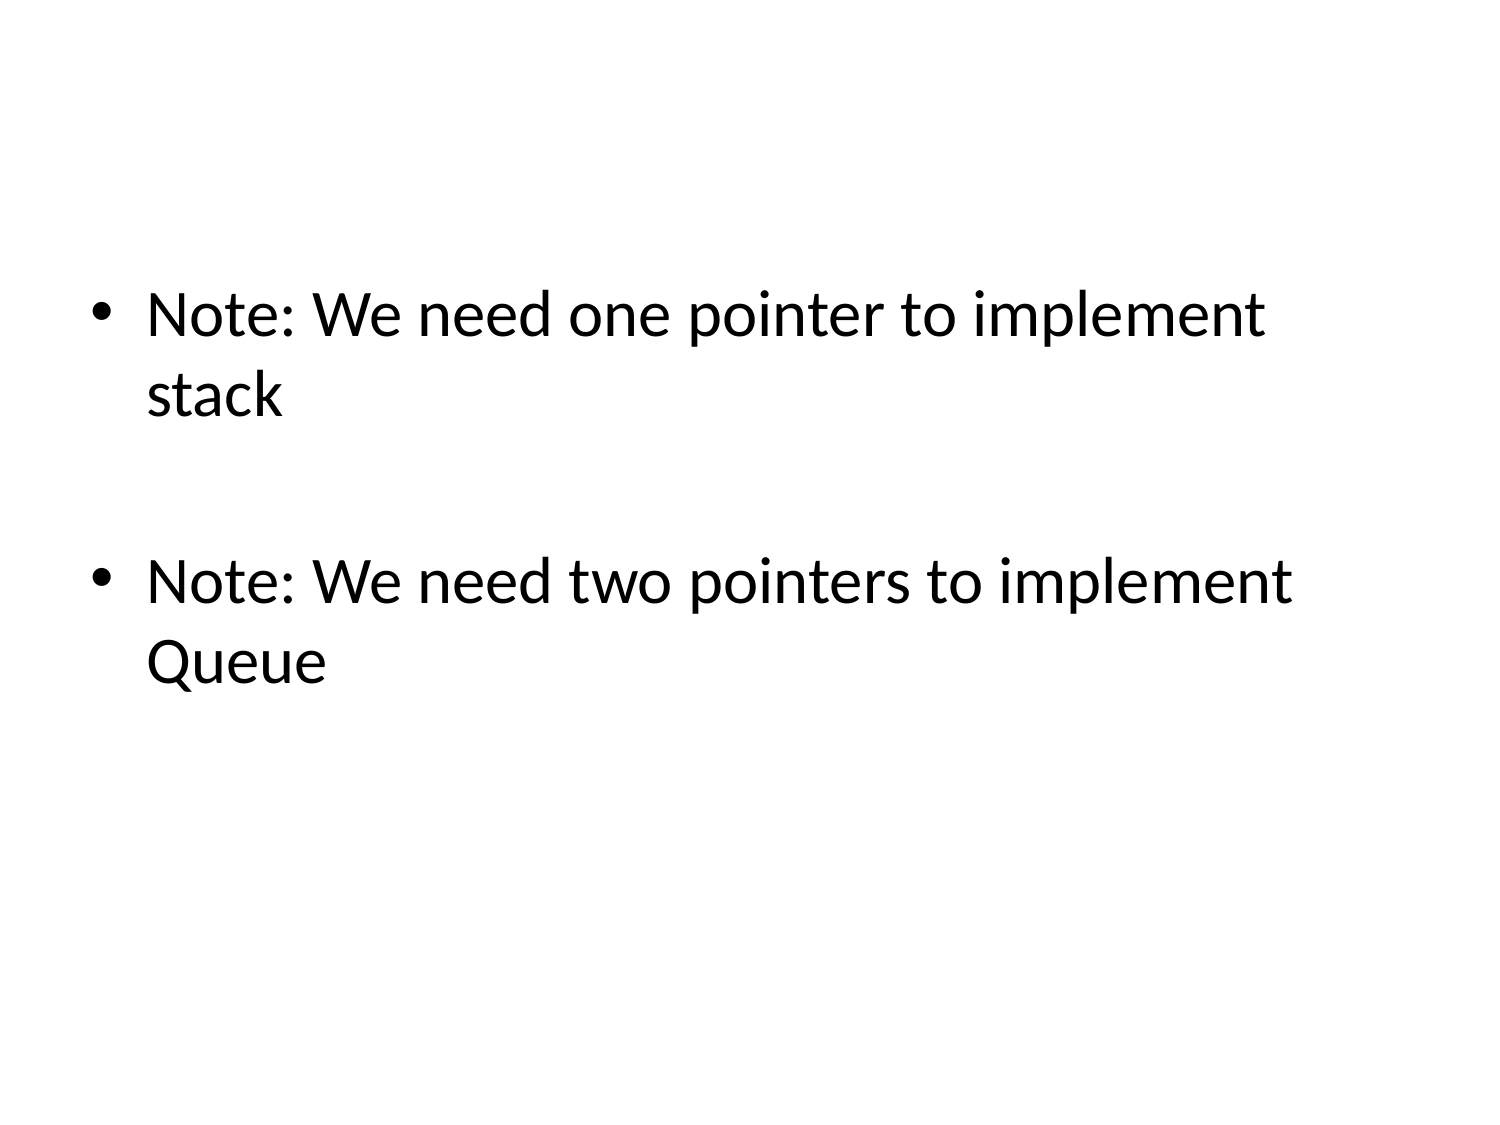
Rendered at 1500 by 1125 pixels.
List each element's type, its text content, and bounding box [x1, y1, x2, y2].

list Note: We need one pointer to implement stack Note: We need two pointers to implement Queue [75, 262, 1425, 1005]
